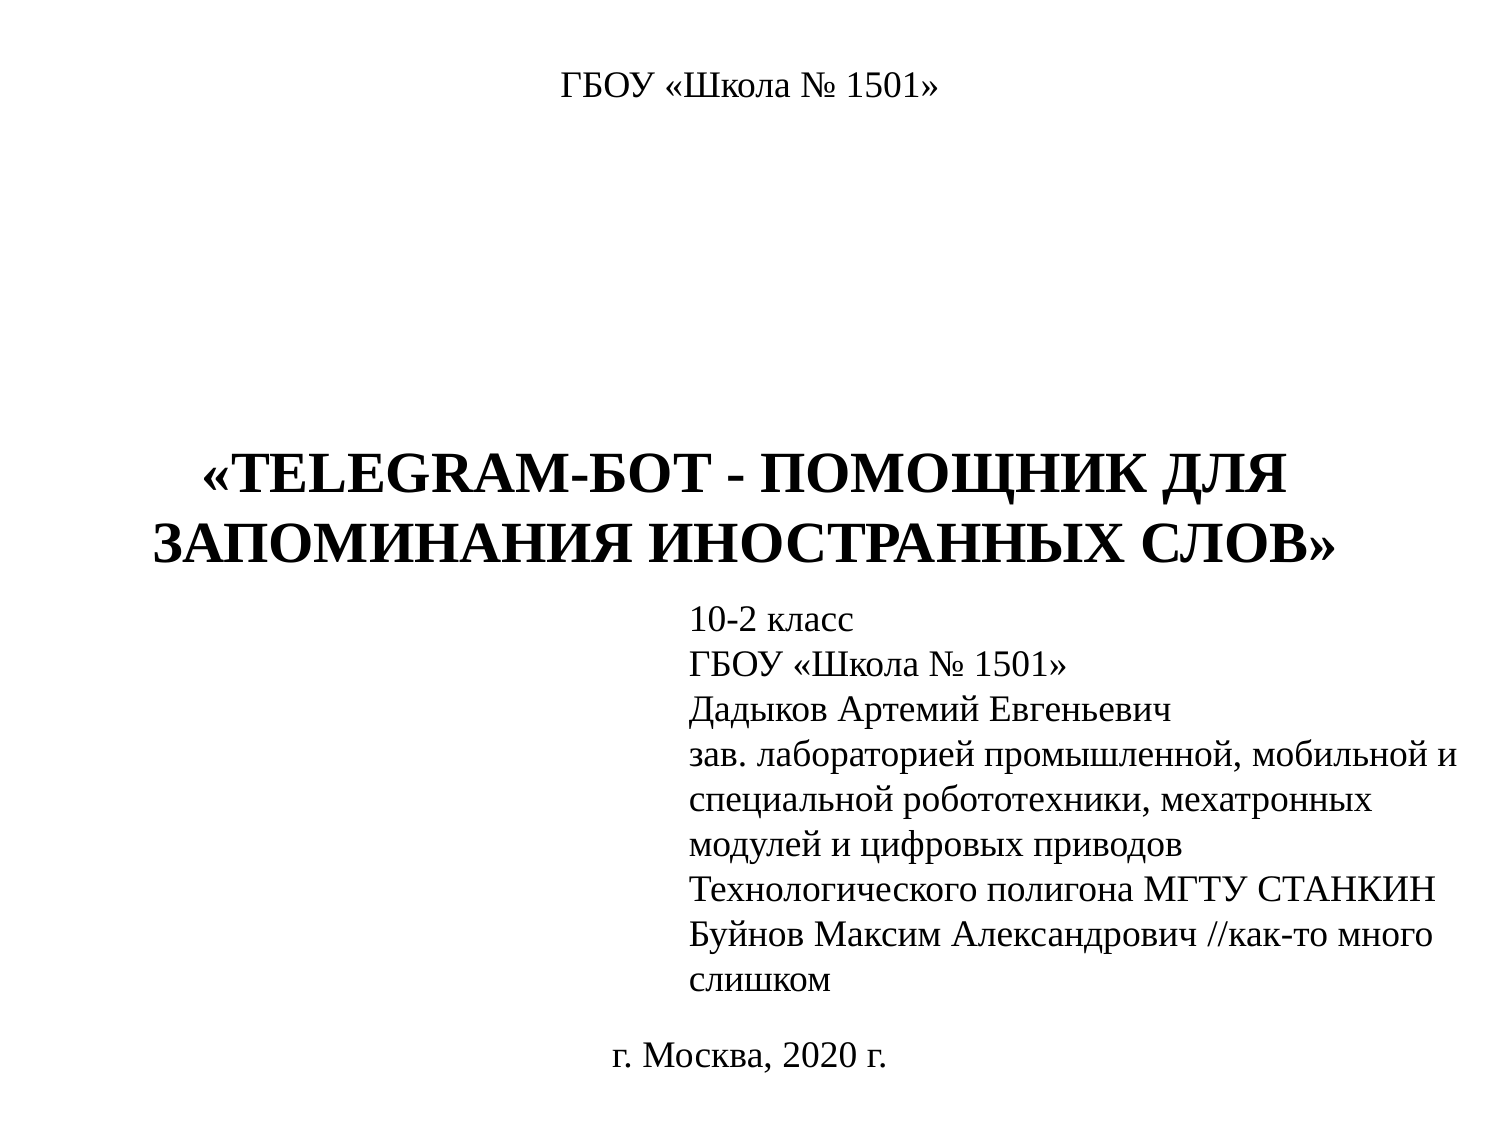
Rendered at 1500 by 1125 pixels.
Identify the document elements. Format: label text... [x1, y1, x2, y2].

text_box ГБОУ «Школа № 1501» [289, 53, 1211, 113]
text_box 10-2 класс ГБОУ «Школа № 1501» Дадыков Артемий Евгеньевич зав. лабораторией промышленной, мобильной и специальной робототехники, мехатронных модулей и цифровых приводов Технологического полигона МГТУ СТАНКИН Буйнов Максим Александрович //как-то много слишком [674, 586, 1490, 1006]
text_box г. Москва, 2020 г. [549, 1023, 951, 1083]
text_box «Telegram-бот - помощник для запоминания иностранных слов» [65, 426, 1425, 622]
